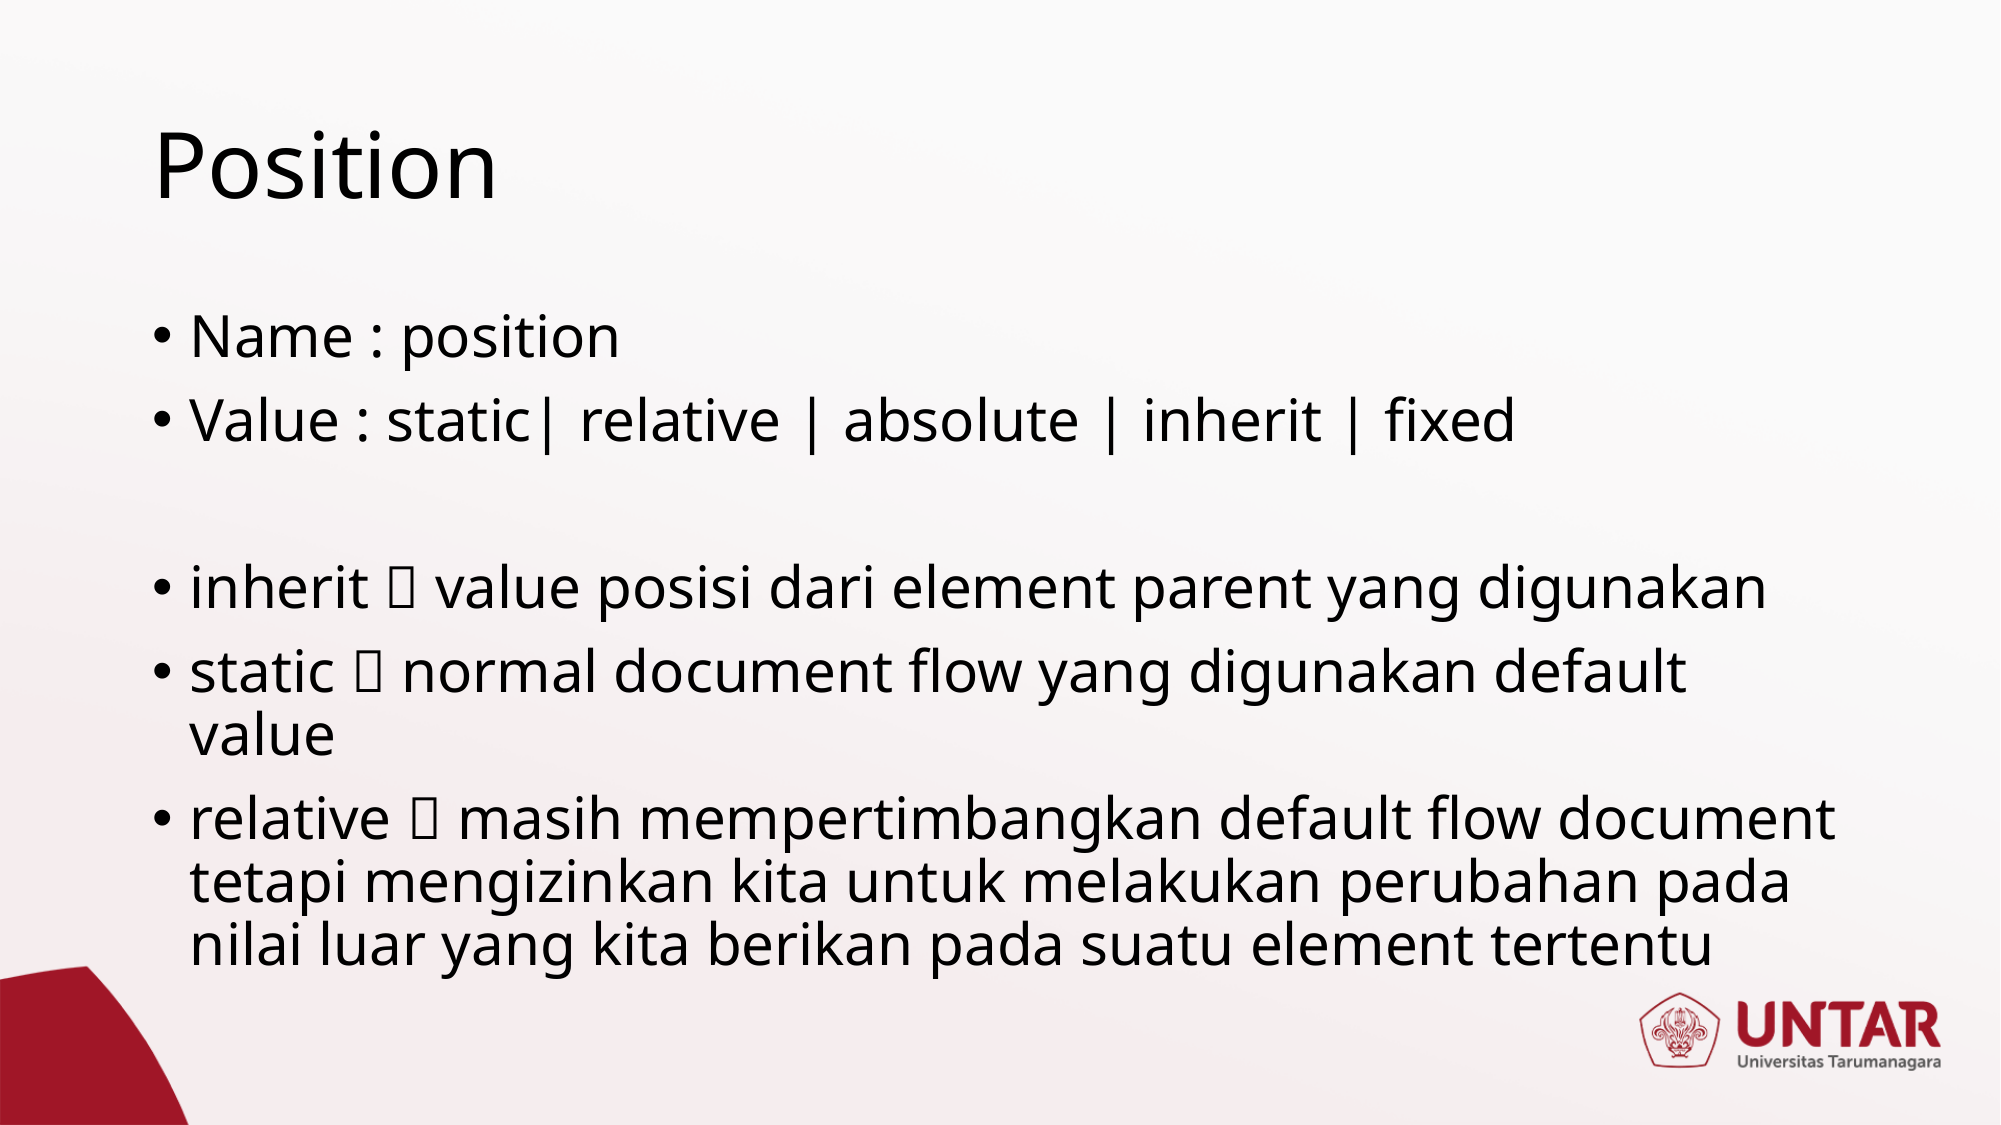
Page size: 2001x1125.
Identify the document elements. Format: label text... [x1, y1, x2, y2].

picture [0, 0, 2001, 1125]
title Position [137, 59, 1863, 278]
list Name : position Value : static| relative | absolute | inherit | fixed inherit  value posisi dari element parent yang digunakan static  normal document flow yang digunakan default value relative  masih mempertimbangkan default flow document tetapi mengizinkan kita untuk melakukan perubahan pada nilai luar yang kita berikan pada suatu element tertentu [137, 299, 1863, 1014]
